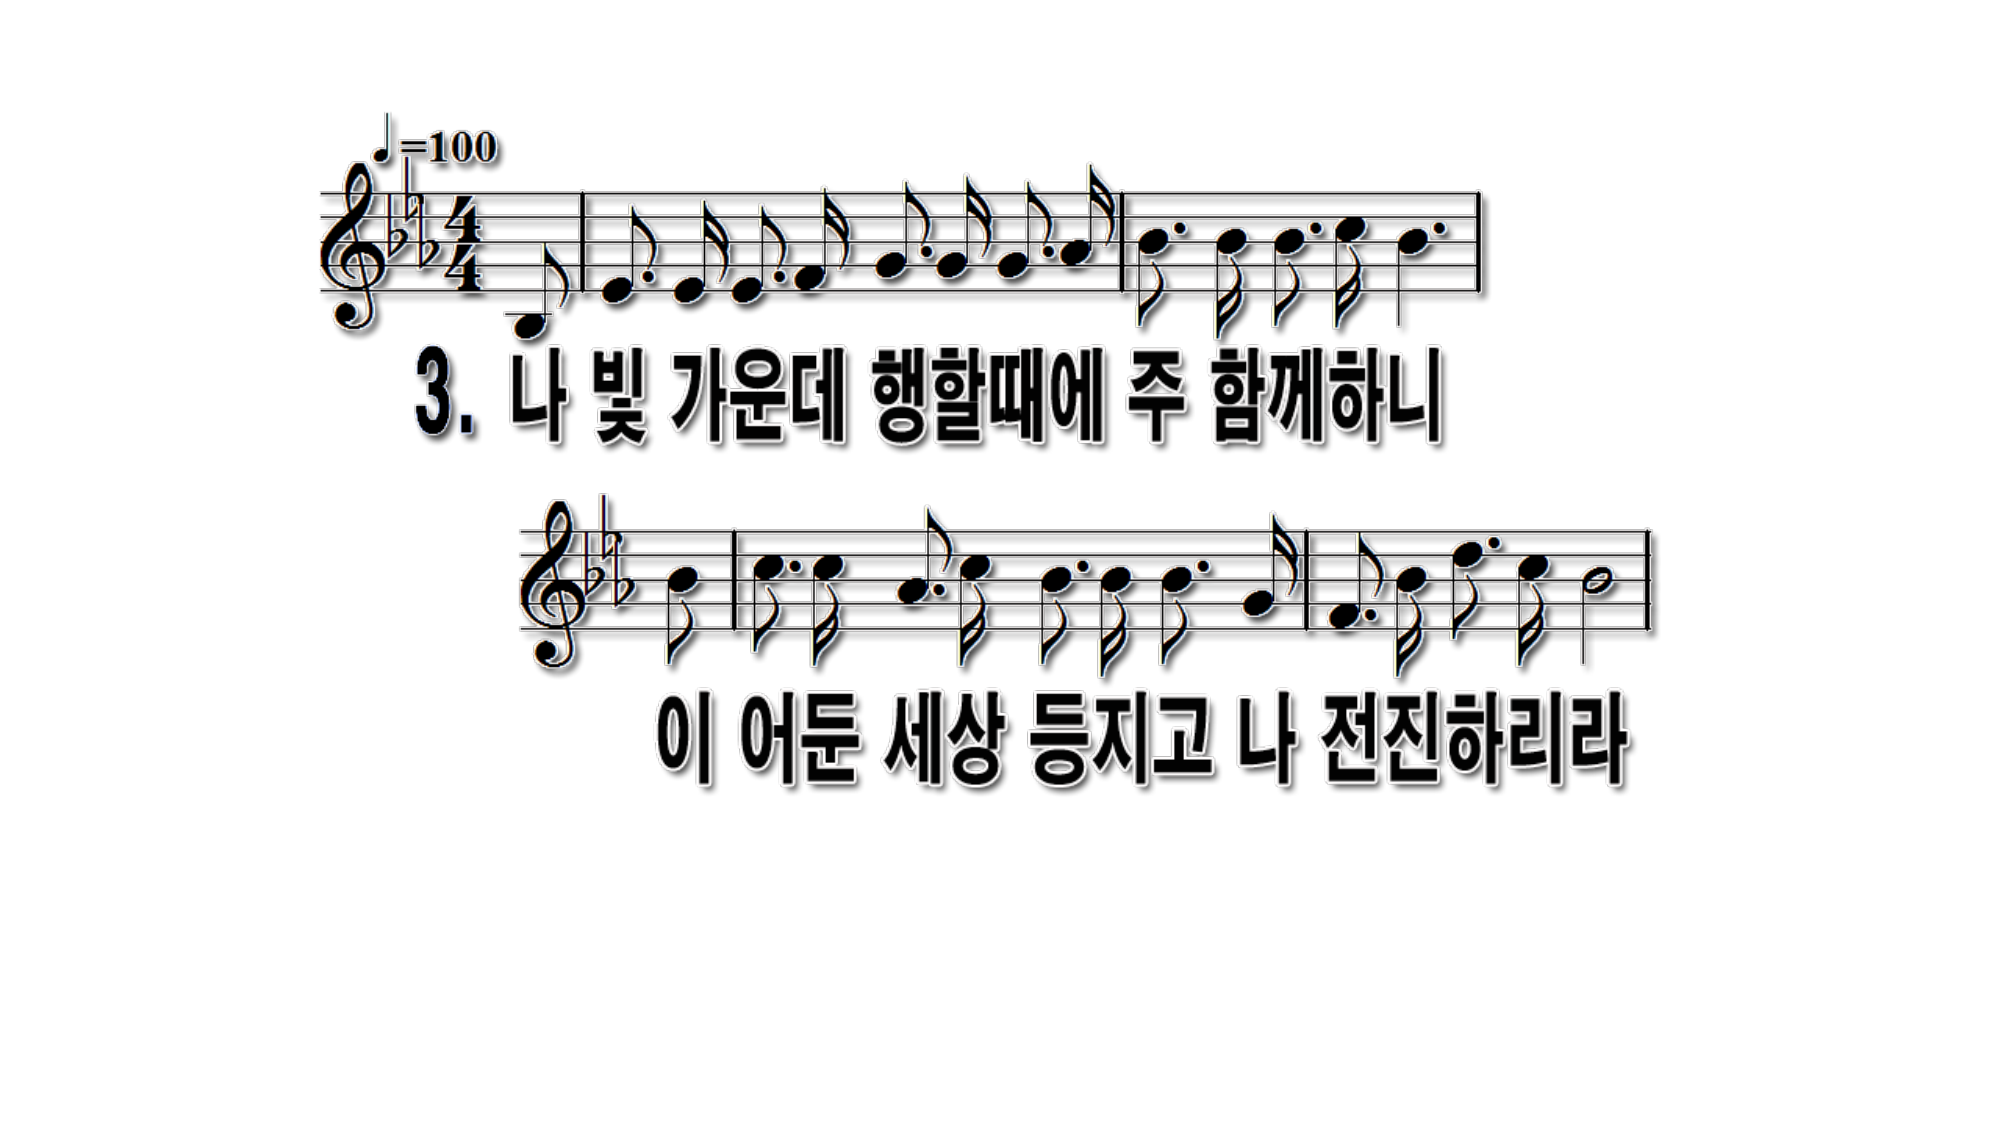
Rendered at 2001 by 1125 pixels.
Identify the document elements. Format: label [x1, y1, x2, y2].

picture [249, 0, 1750, 835]
